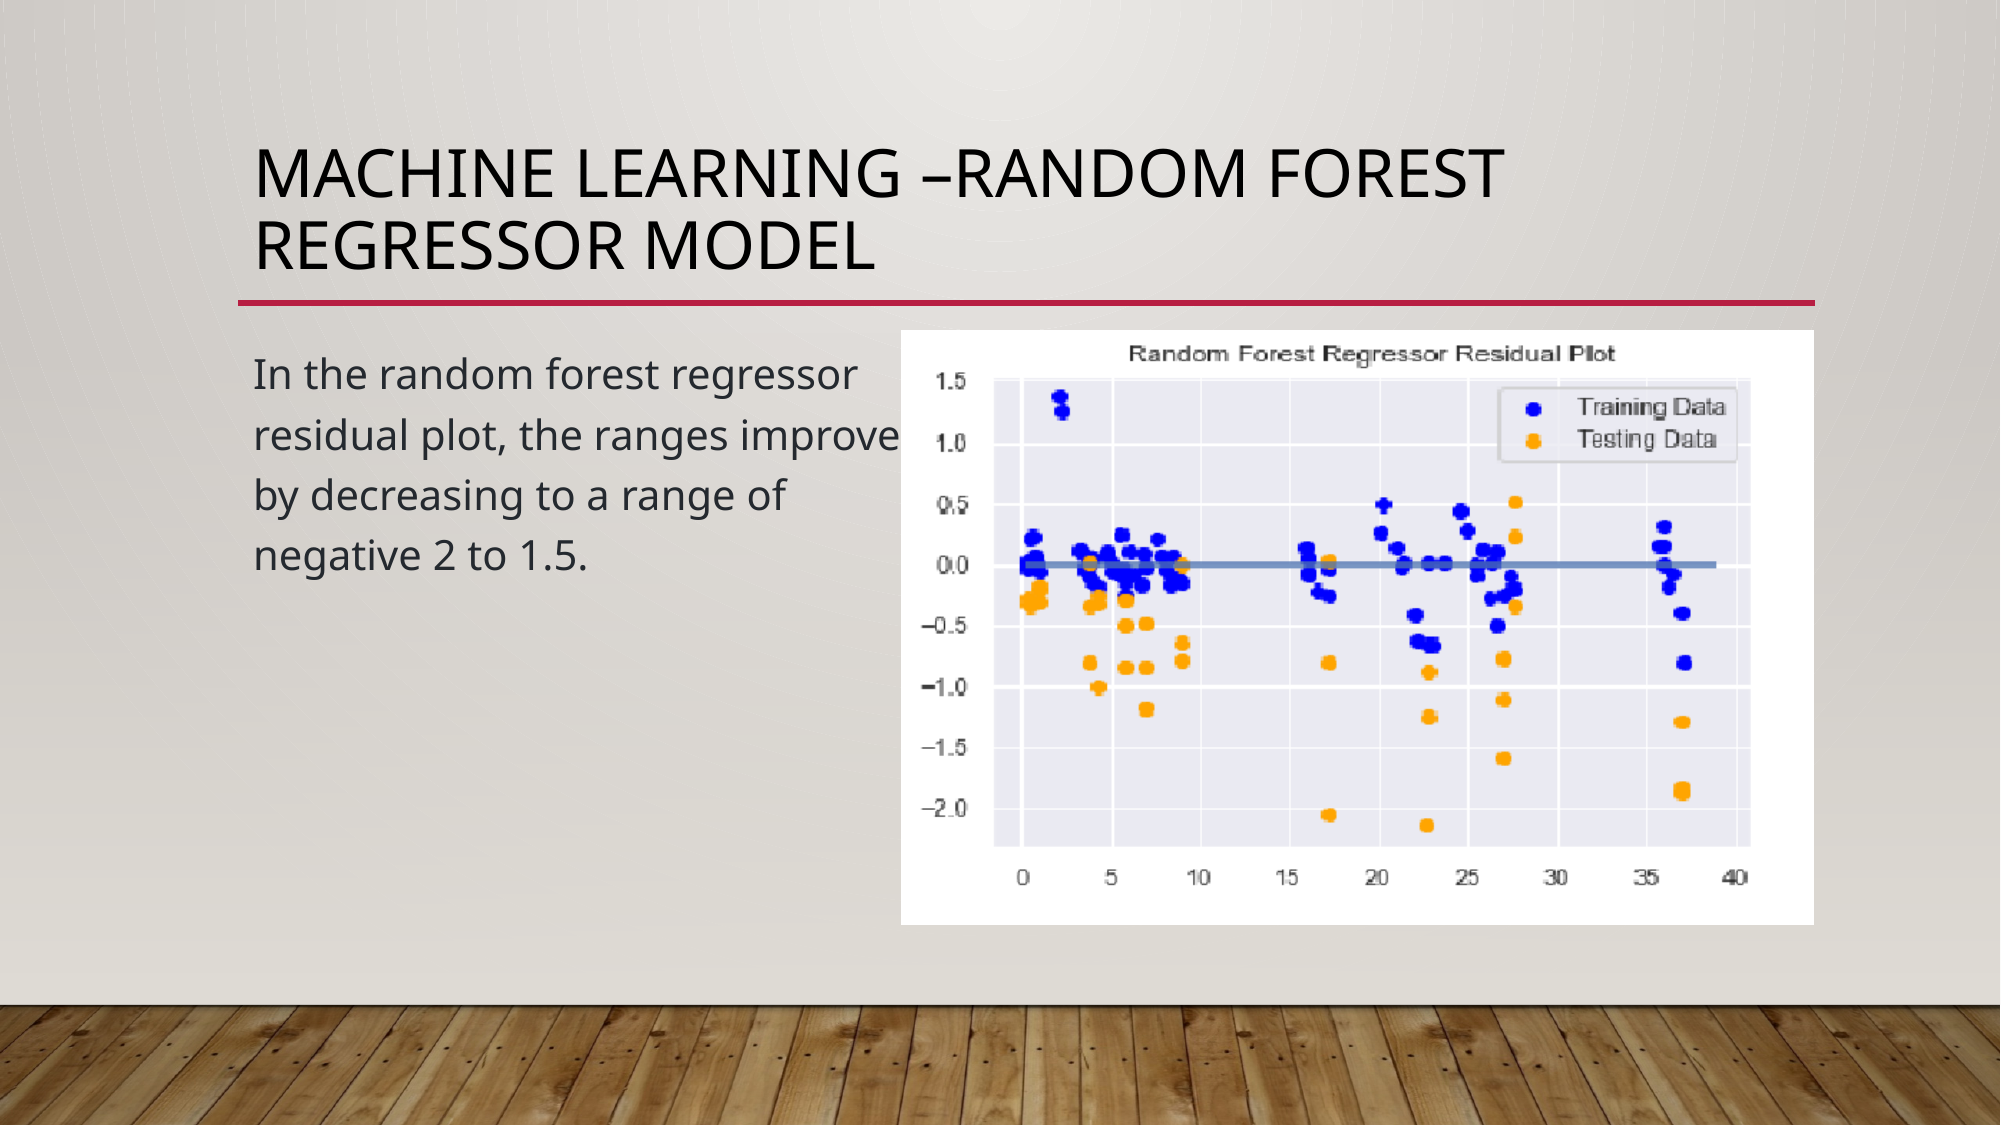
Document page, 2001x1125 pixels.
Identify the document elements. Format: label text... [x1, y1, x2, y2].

picture [901, 330, 1814, 926]
list In the random forest regressor residual plot, the ranges improve by decreasing to a range of negative 2 to 1.5. [238, 330, 901, 897]
title Machine learning –random forest regressor Model [238, 131, 1814, 305]
picture [0, 1005, 2000, 1125]
